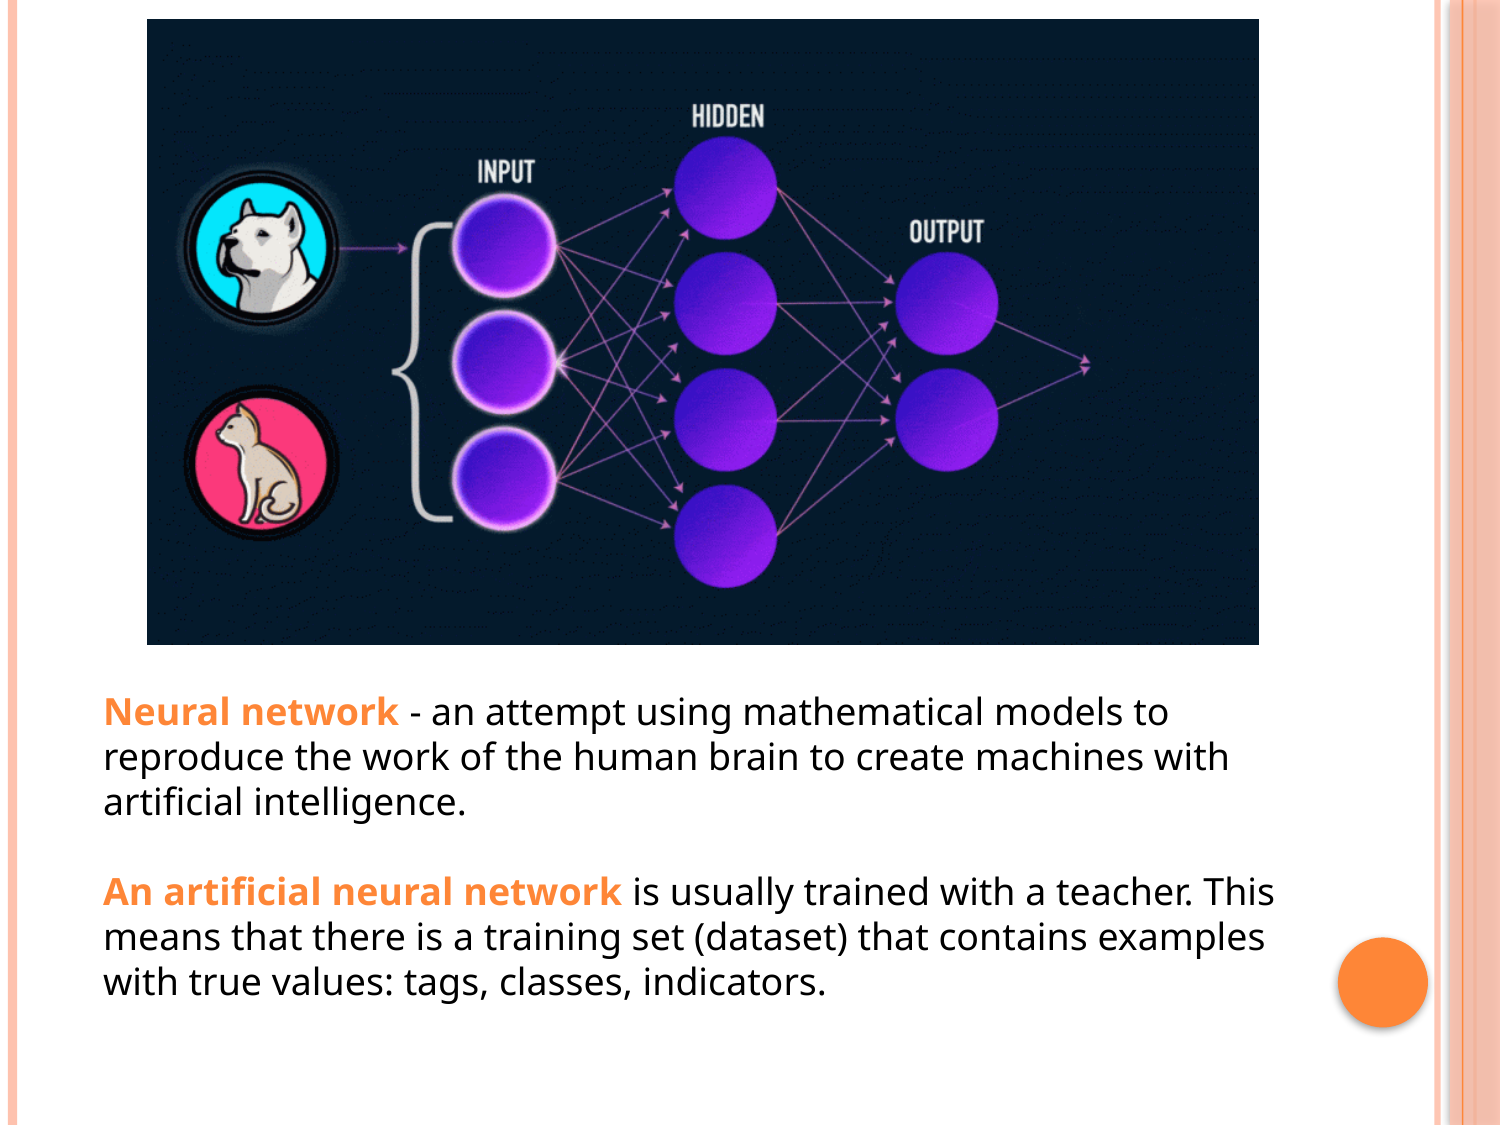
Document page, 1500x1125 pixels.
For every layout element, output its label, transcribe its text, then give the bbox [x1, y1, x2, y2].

picture [147, 18, 1260, 646]
text_box Neural network - an attempt using mathematical models to reproduce the work of the human brain to create machines with artificial intelligence. An artificial neural network is usually trained with a teacher. This means that there is a training set (dataset) that contains examples with true values: tags, classes, indicators. [88, 680, 1306, 1011]
